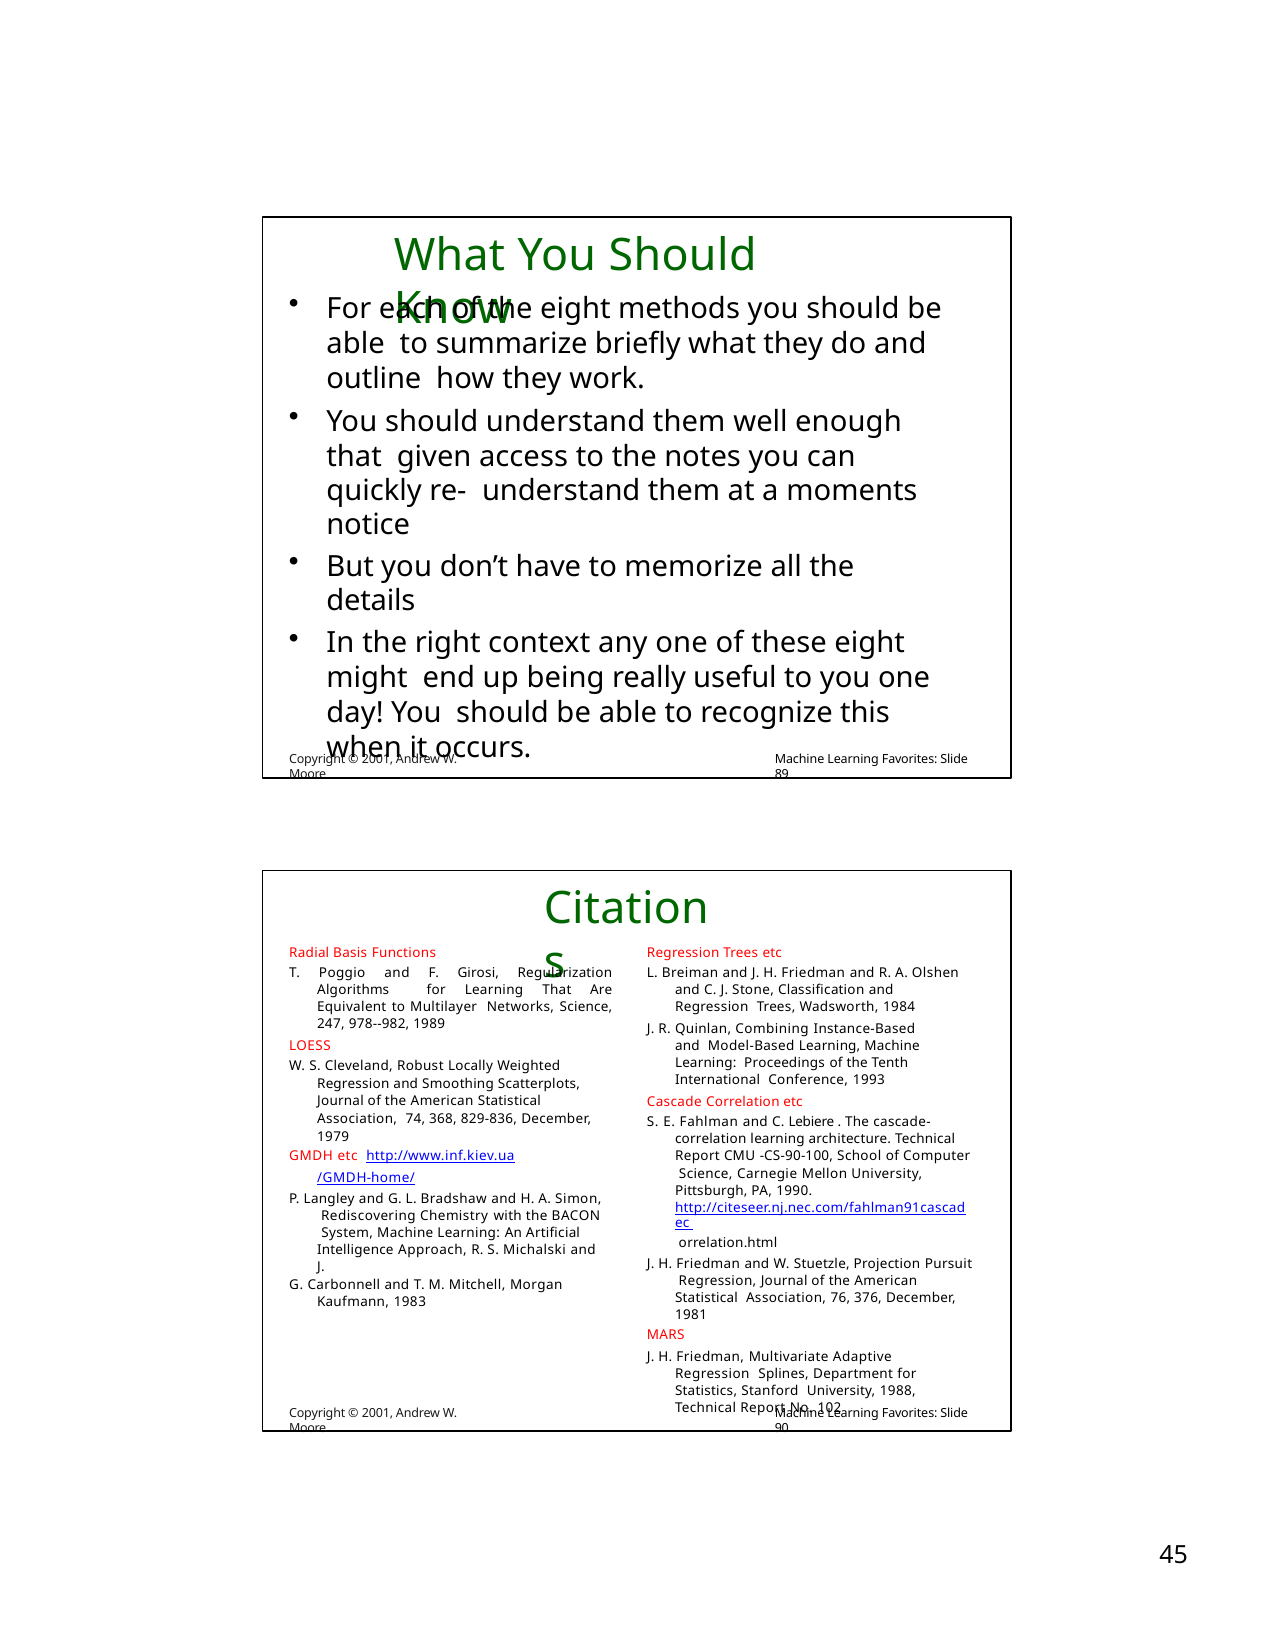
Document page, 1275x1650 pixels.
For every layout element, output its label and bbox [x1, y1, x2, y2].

text_box [262, 870, 1011, 1435]
slide_number [1155, 1536, 1192, 1650]
text_box [262, 217, 1011, 782]
